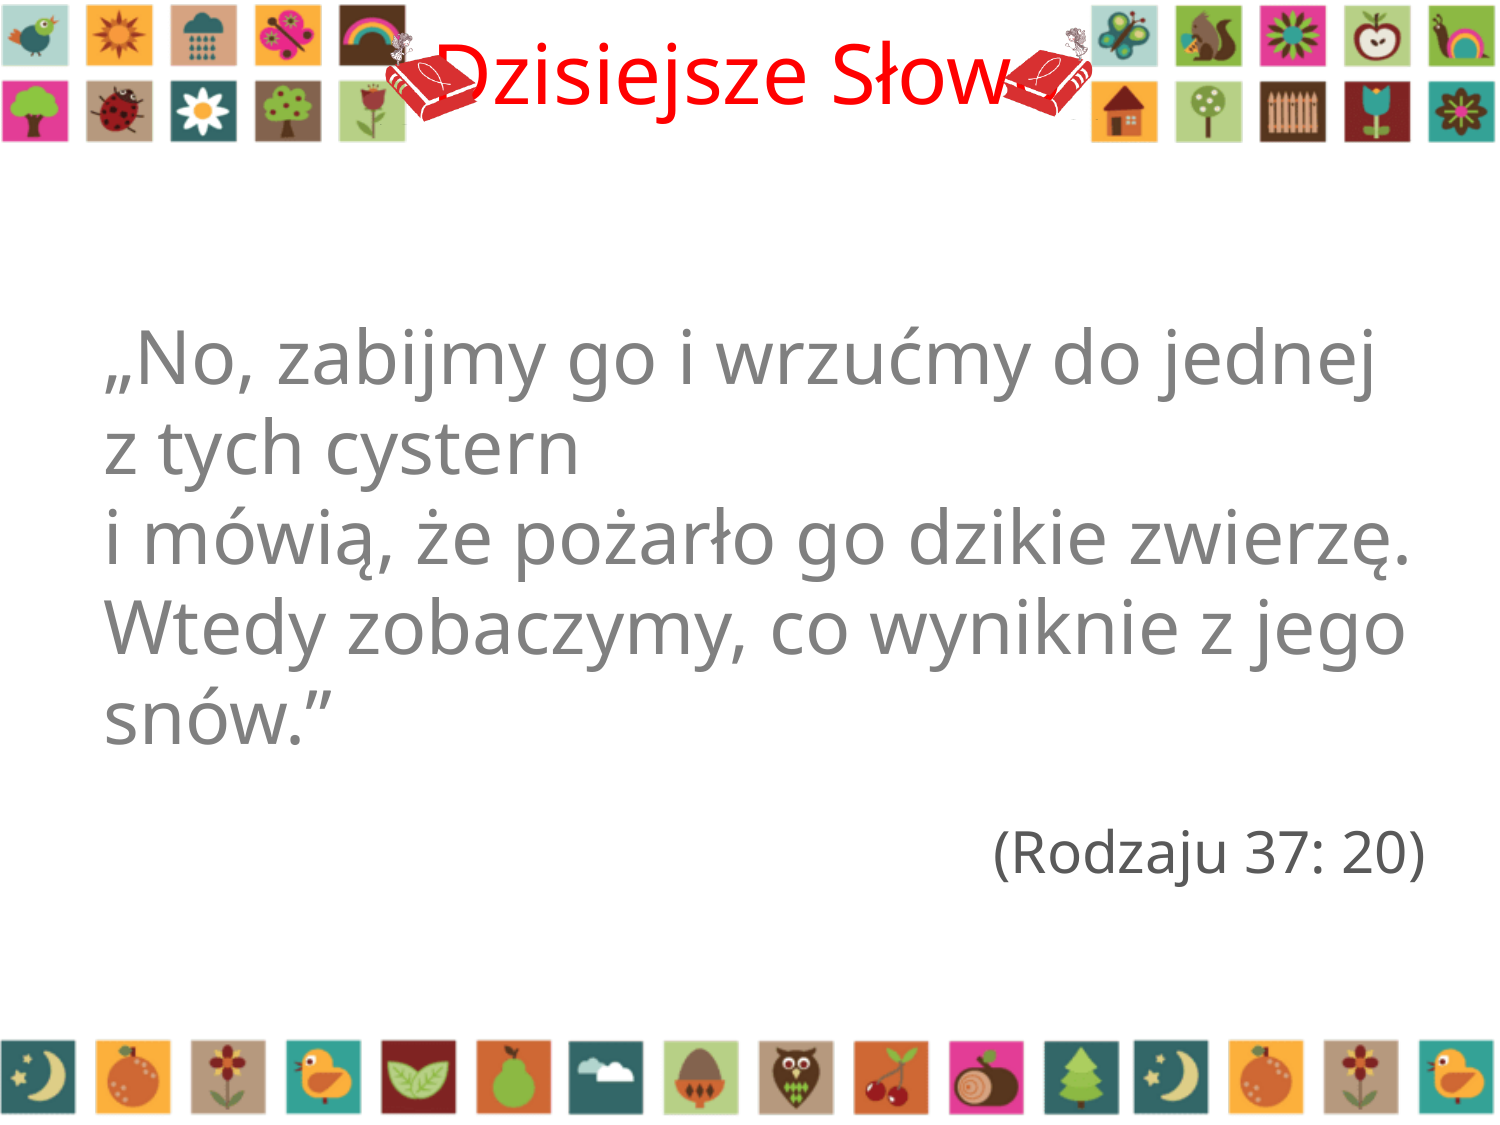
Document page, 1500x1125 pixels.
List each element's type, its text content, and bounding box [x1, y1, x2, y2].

text_box Dzisiejsze Słowo [425, 13, 1077, 129]
picture [0, 3, 510, 150]
picture [970, 3, 1500, 150]
text_box (Rodzaju 37: 20) [808, 807, 1441, 893]
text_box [0, 1028, 1500, 1118]
text_box „No, zabijmy go i wrzućmy do jednej z tych cystern i mówią, że pożarło go dzikie zwierzę. Wtedy zobaczymy, co wyniknie z jego snów.” [88, 302, 1436, 768]
